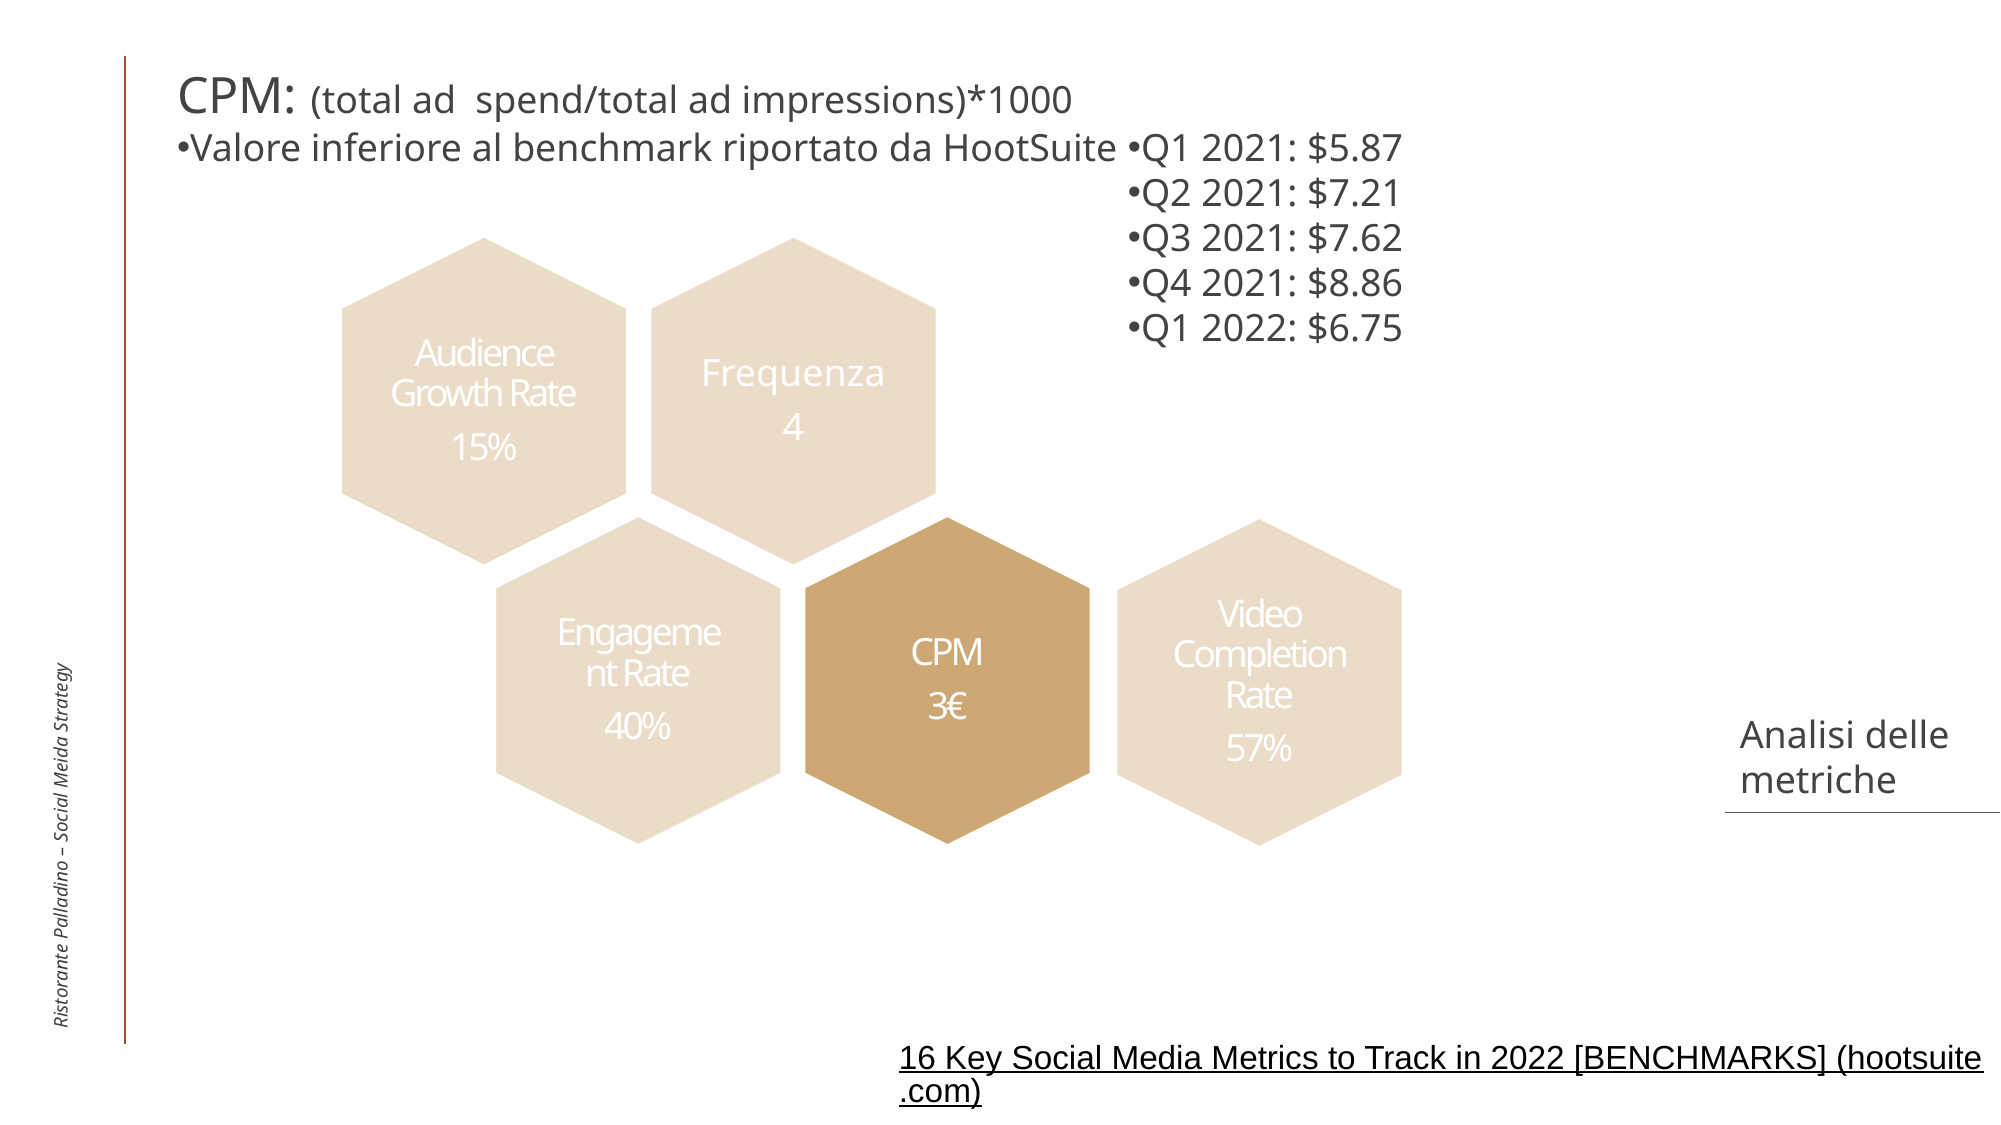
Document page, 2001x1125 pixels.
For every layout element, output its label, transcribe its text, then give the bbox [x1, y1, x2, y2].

text_box Analisi delle metriche [1725, 703, 2000, 809]
text_box CPM: (total ad spend/total ad impressions)*1000 Valore inferiore al benchmark riportato da HootSuite [162, 56, 1725, 176]
text_box 16 Key Social Media Metrics to Track in 2022 [BENCHMARKS] (hootsuite.com) [1403, 1028, 2000, 1124]
text_box Q1 2021: $5.87 Q2 2021: $7.21 Q3 2021: $7.62 Q4 2021: $8.86 Q1 2022: $6.75 [1113, 116, 1440, 357]
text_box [37, 236, 1403, 1125]
